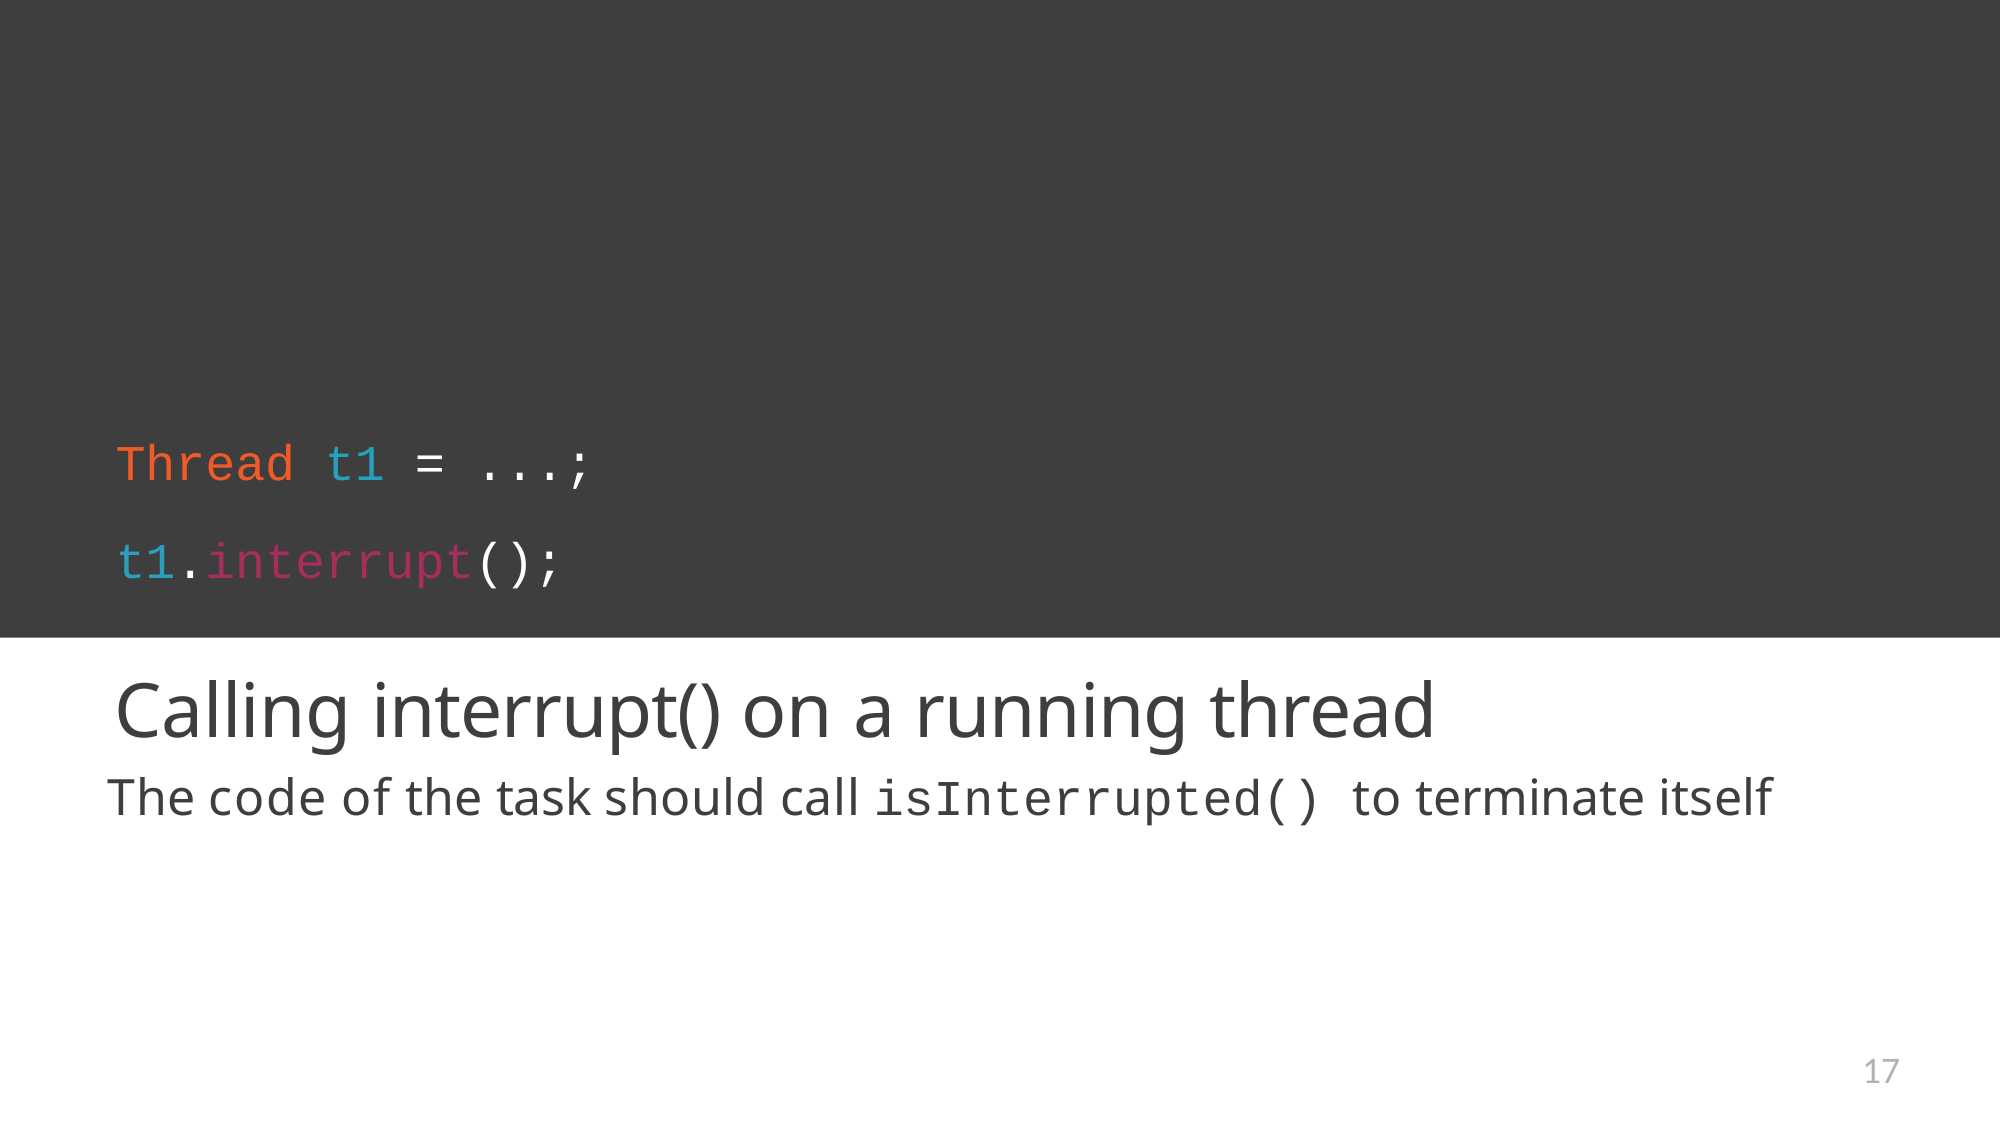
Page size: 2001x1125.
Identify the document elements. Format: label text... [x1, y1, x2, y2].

text_box [0, 0, 2000, 638]
text_box Calling interrupt() on a running thread The code of the task should call isInterrupted() to terminate itself [105, 640, 1838, 826]
title Thread t1 = ...; t1.interrupt(); [113, 428, 598, 619]
slide_number 17 [1440, 1046, 1900, 1103]
